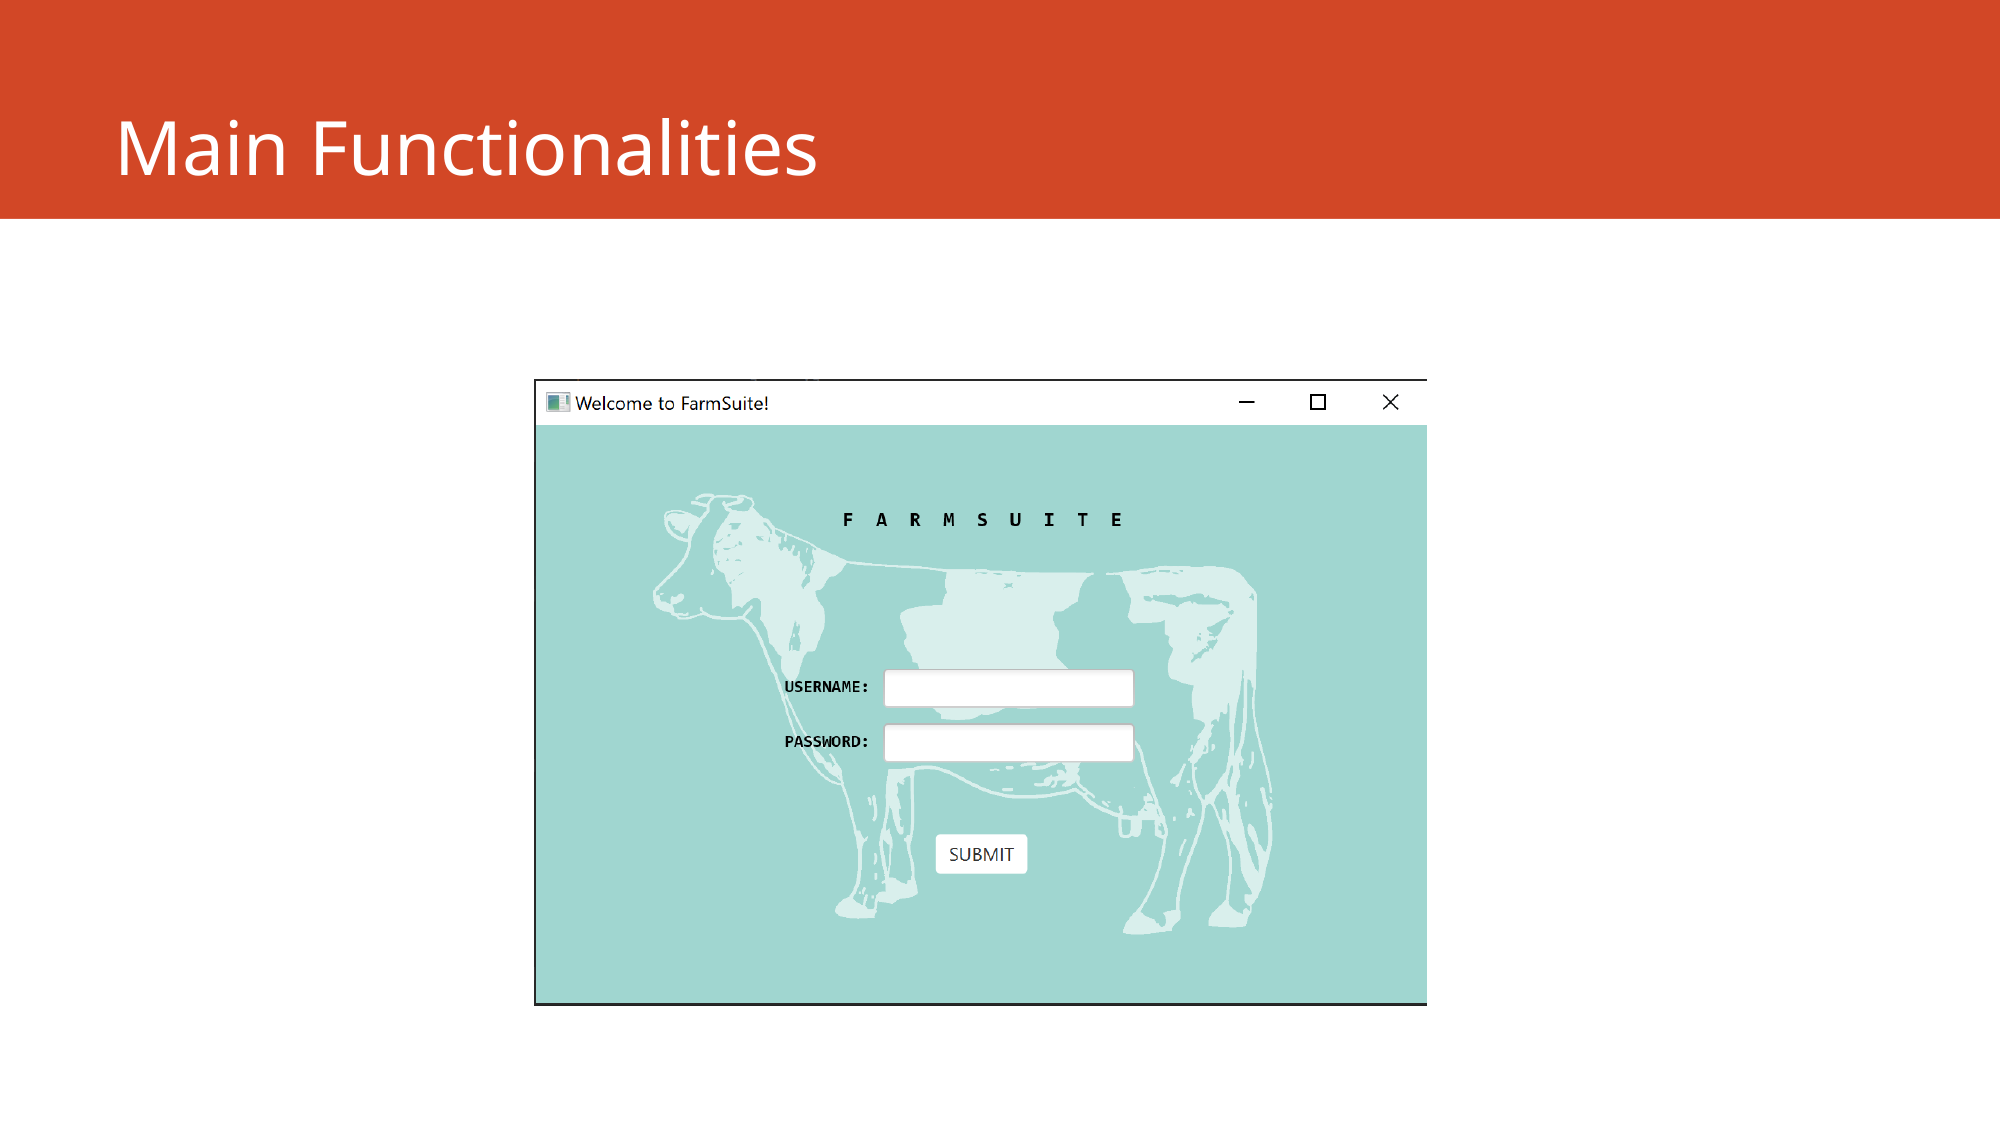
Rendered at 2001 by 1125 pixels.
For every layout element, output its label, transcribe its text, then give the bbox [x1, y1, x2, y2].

title Main Functionalities [99, 0, 1863, 199]
picture [534, 379, 1427, 1006]
